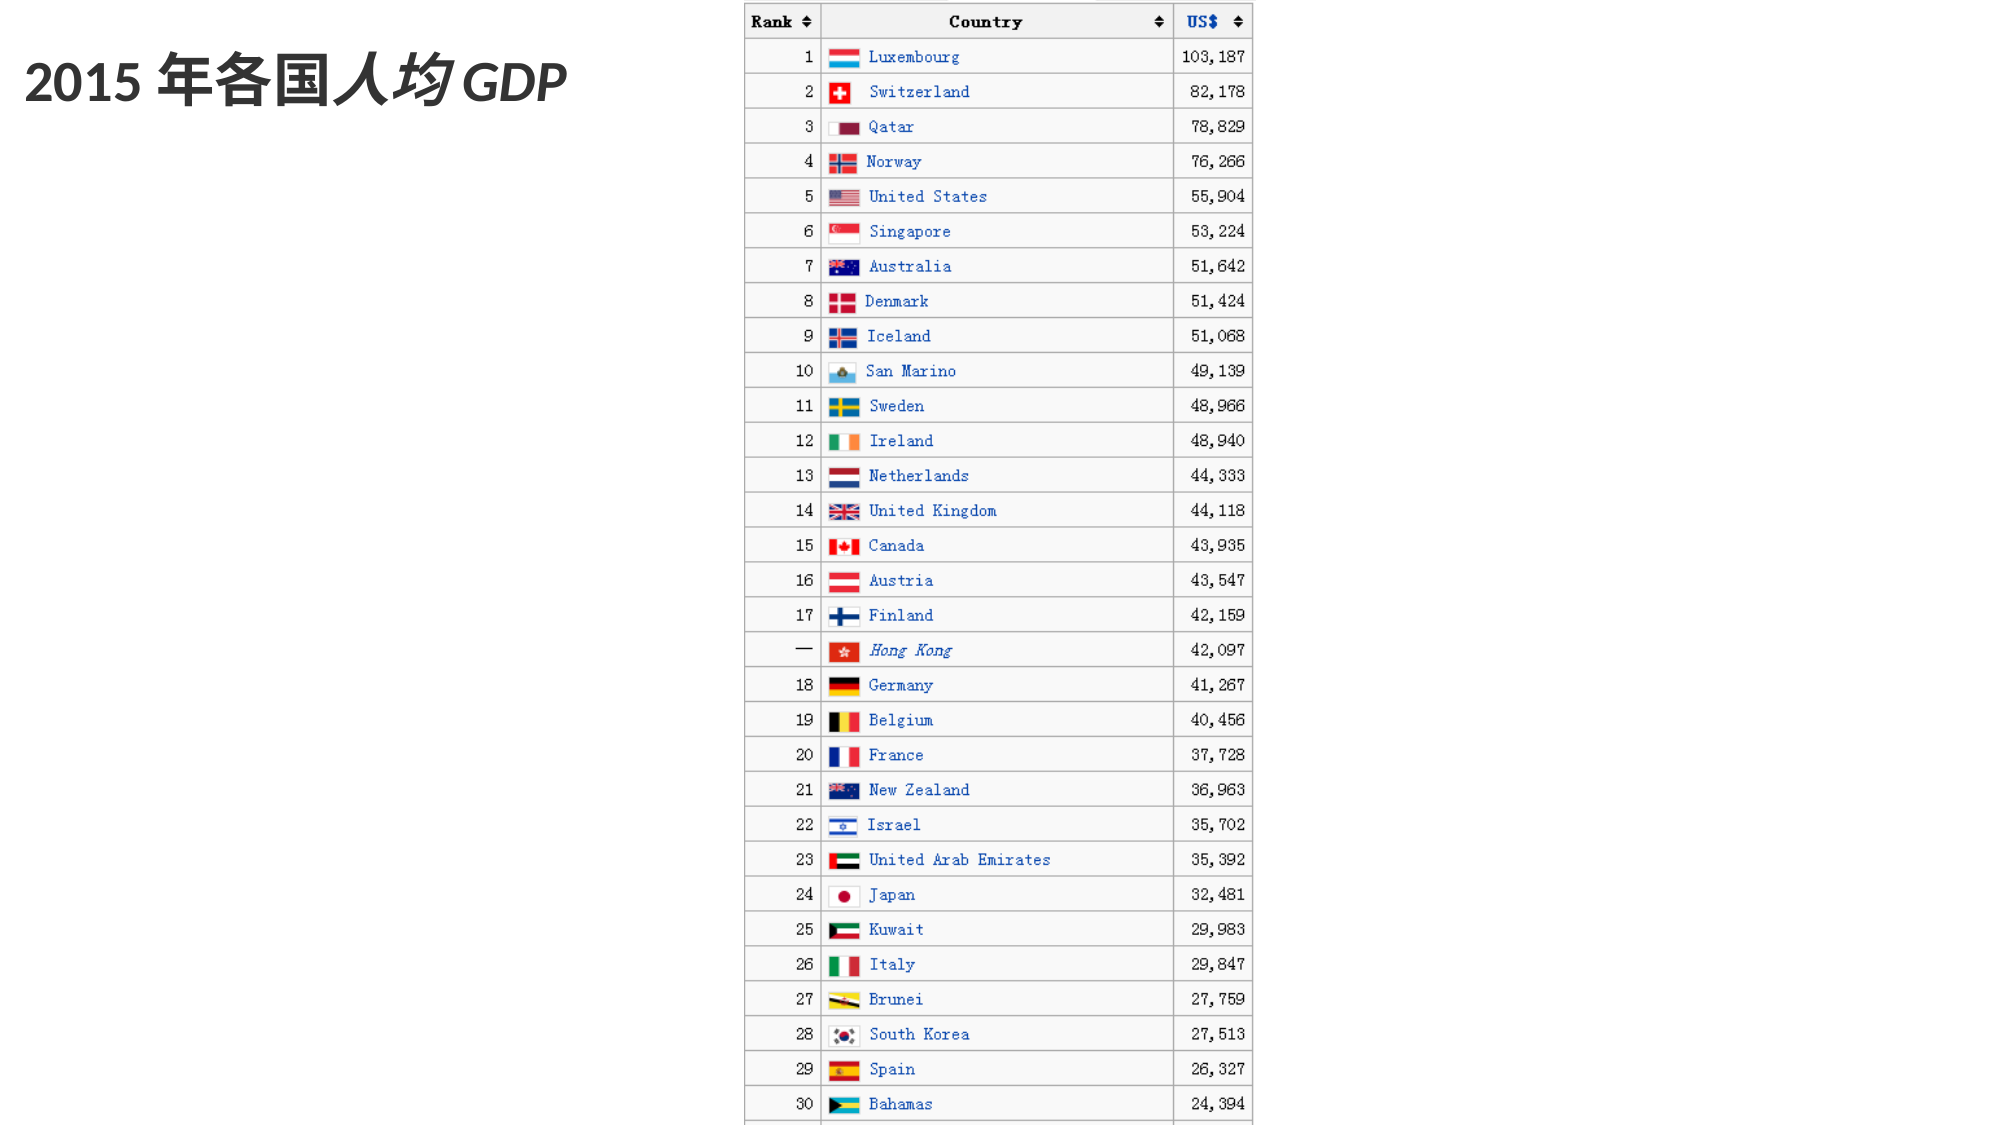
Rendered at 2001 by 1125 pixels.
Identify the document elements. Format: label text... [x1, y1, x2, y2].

text_box 2015年各国人均GDP [9, 35, 582, 121]
picture [744, 0, 1256, 1125]
